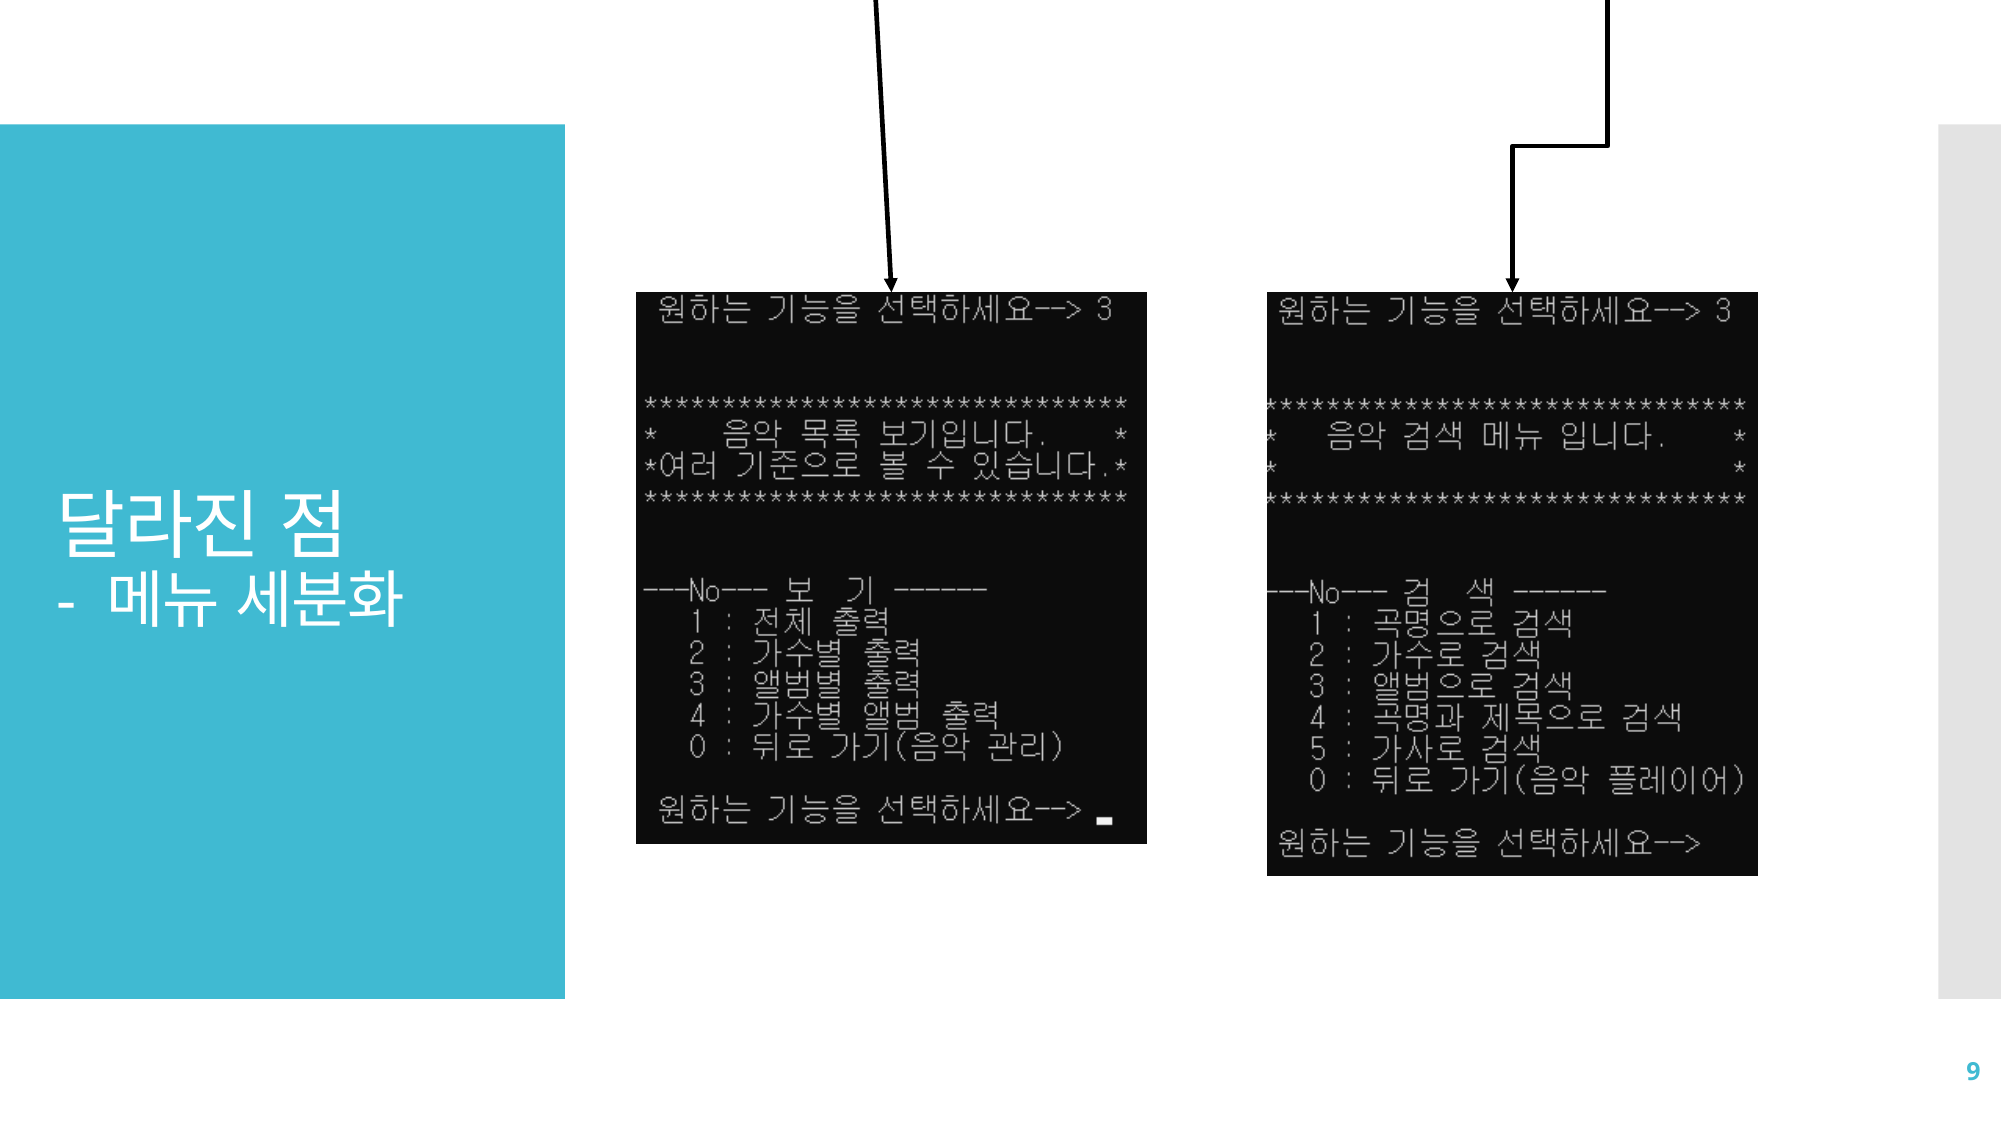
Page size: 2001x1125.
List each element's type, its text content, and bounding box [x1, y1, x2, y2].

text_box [1413, 98, 1707, 194]
picture [1266, 292, 1758, 876]
slide_number 9 [1744, 1042, 1996, 1103]
title 달라진 점 - 메뉴 세분화 [41, 184, 525, 940]
picture [636, 291, 1147, 845]
